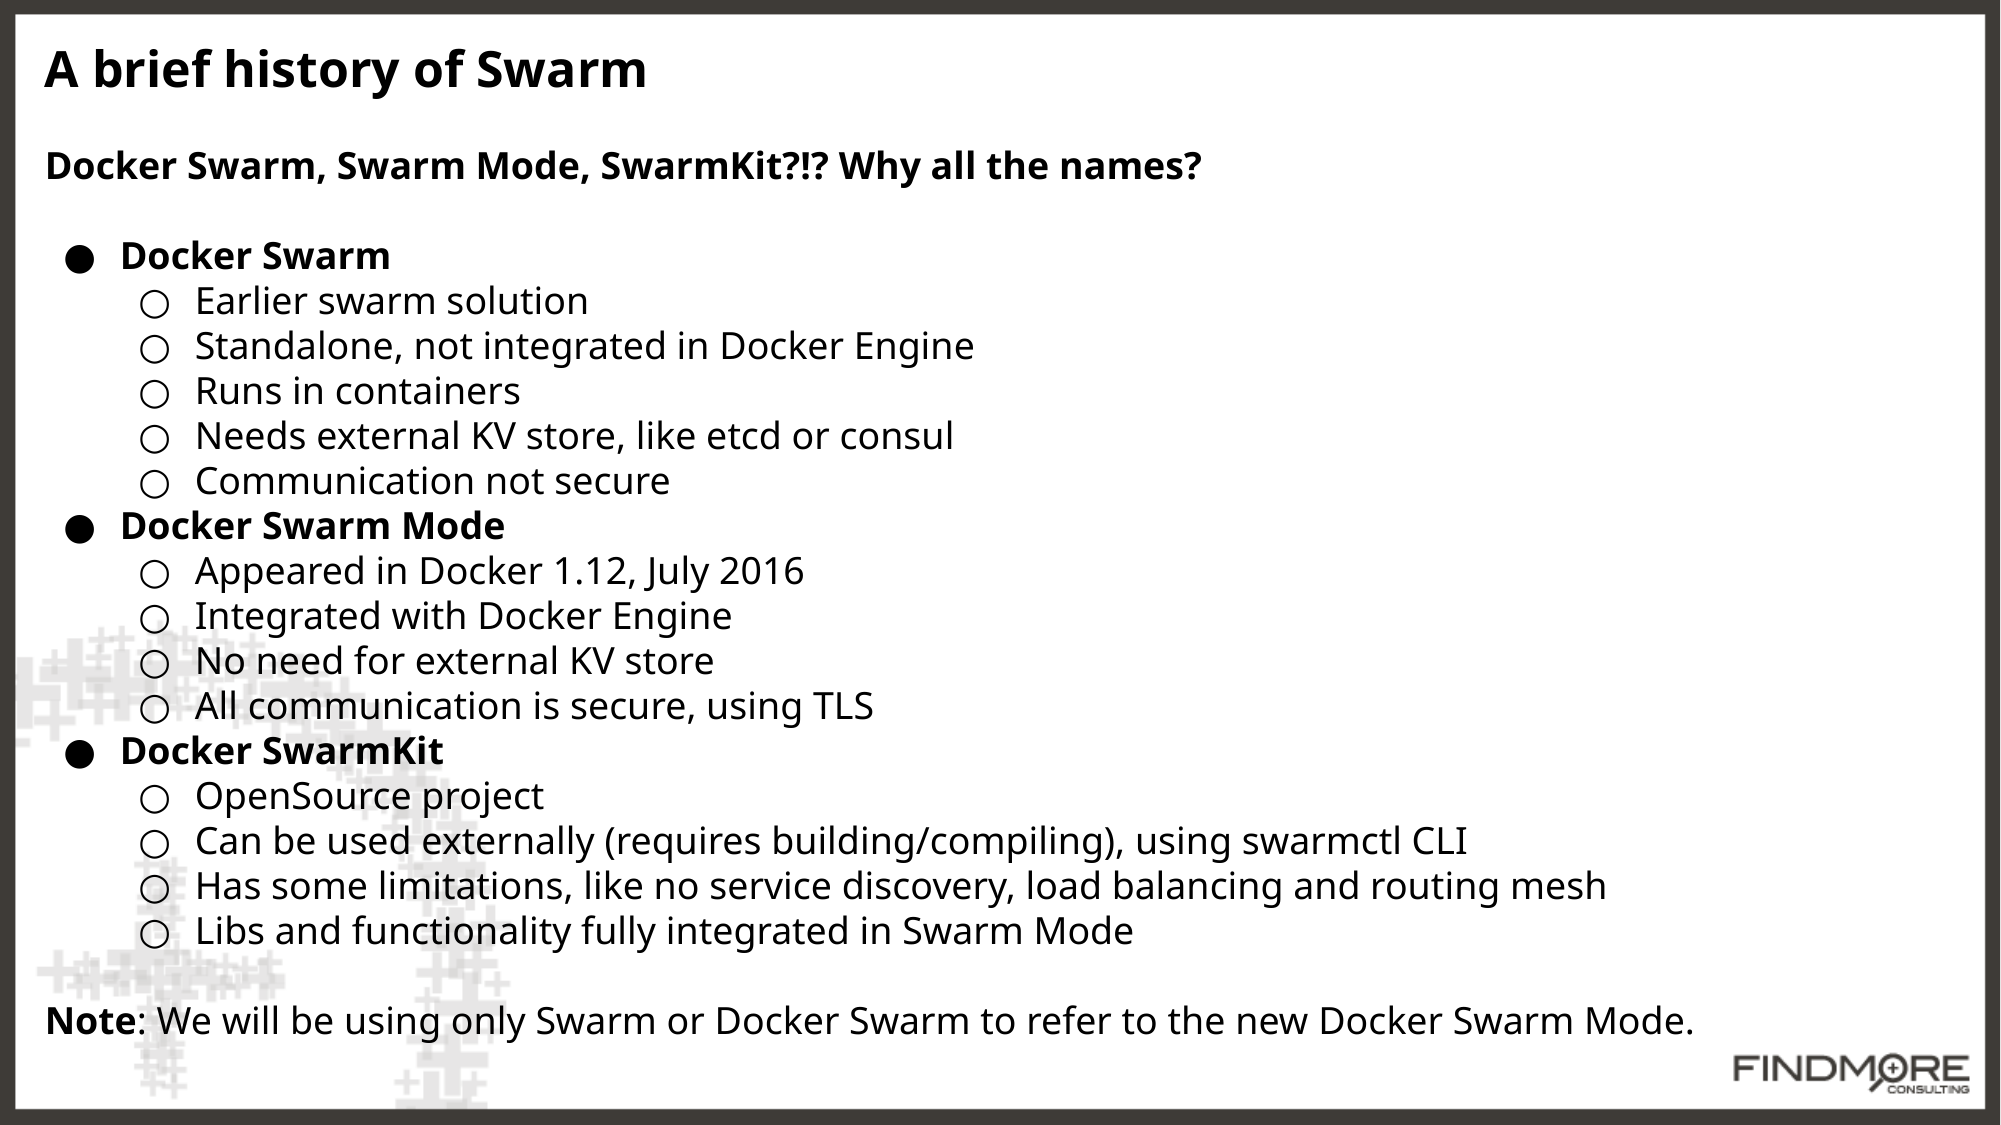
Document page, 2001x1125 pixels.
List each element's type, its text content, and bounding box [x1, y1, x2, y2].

text_box A brief history of Swarm Docker Swarm, Swarm Mode, SwarmKit?!? Why all the names? Docker Swarm Earlier swarm solution Standalone, not integrated in Docker Engine Runs in containers Needs external KV store, like etcd or consul Communication not secure Docker Swarm Mode Appeared in Docker 1.12, July 2016 Integrated with Docker Engine No need for external KV store All communication is secure, using TLS Docker SwarmKit OpenSource project Can be used externally (requires building/compiling), using swarmctl CLI Has some limitations, like no service discovery, load balancing and routing mesh Libs and functionality fully integrated in Swarm Mode Note: We will be using only Swarm or Docker Swarm to refer to the new Docker Swarm Mode. [29, 29, 1950, 1049]
picture [0, 0, 2001, 1125]
